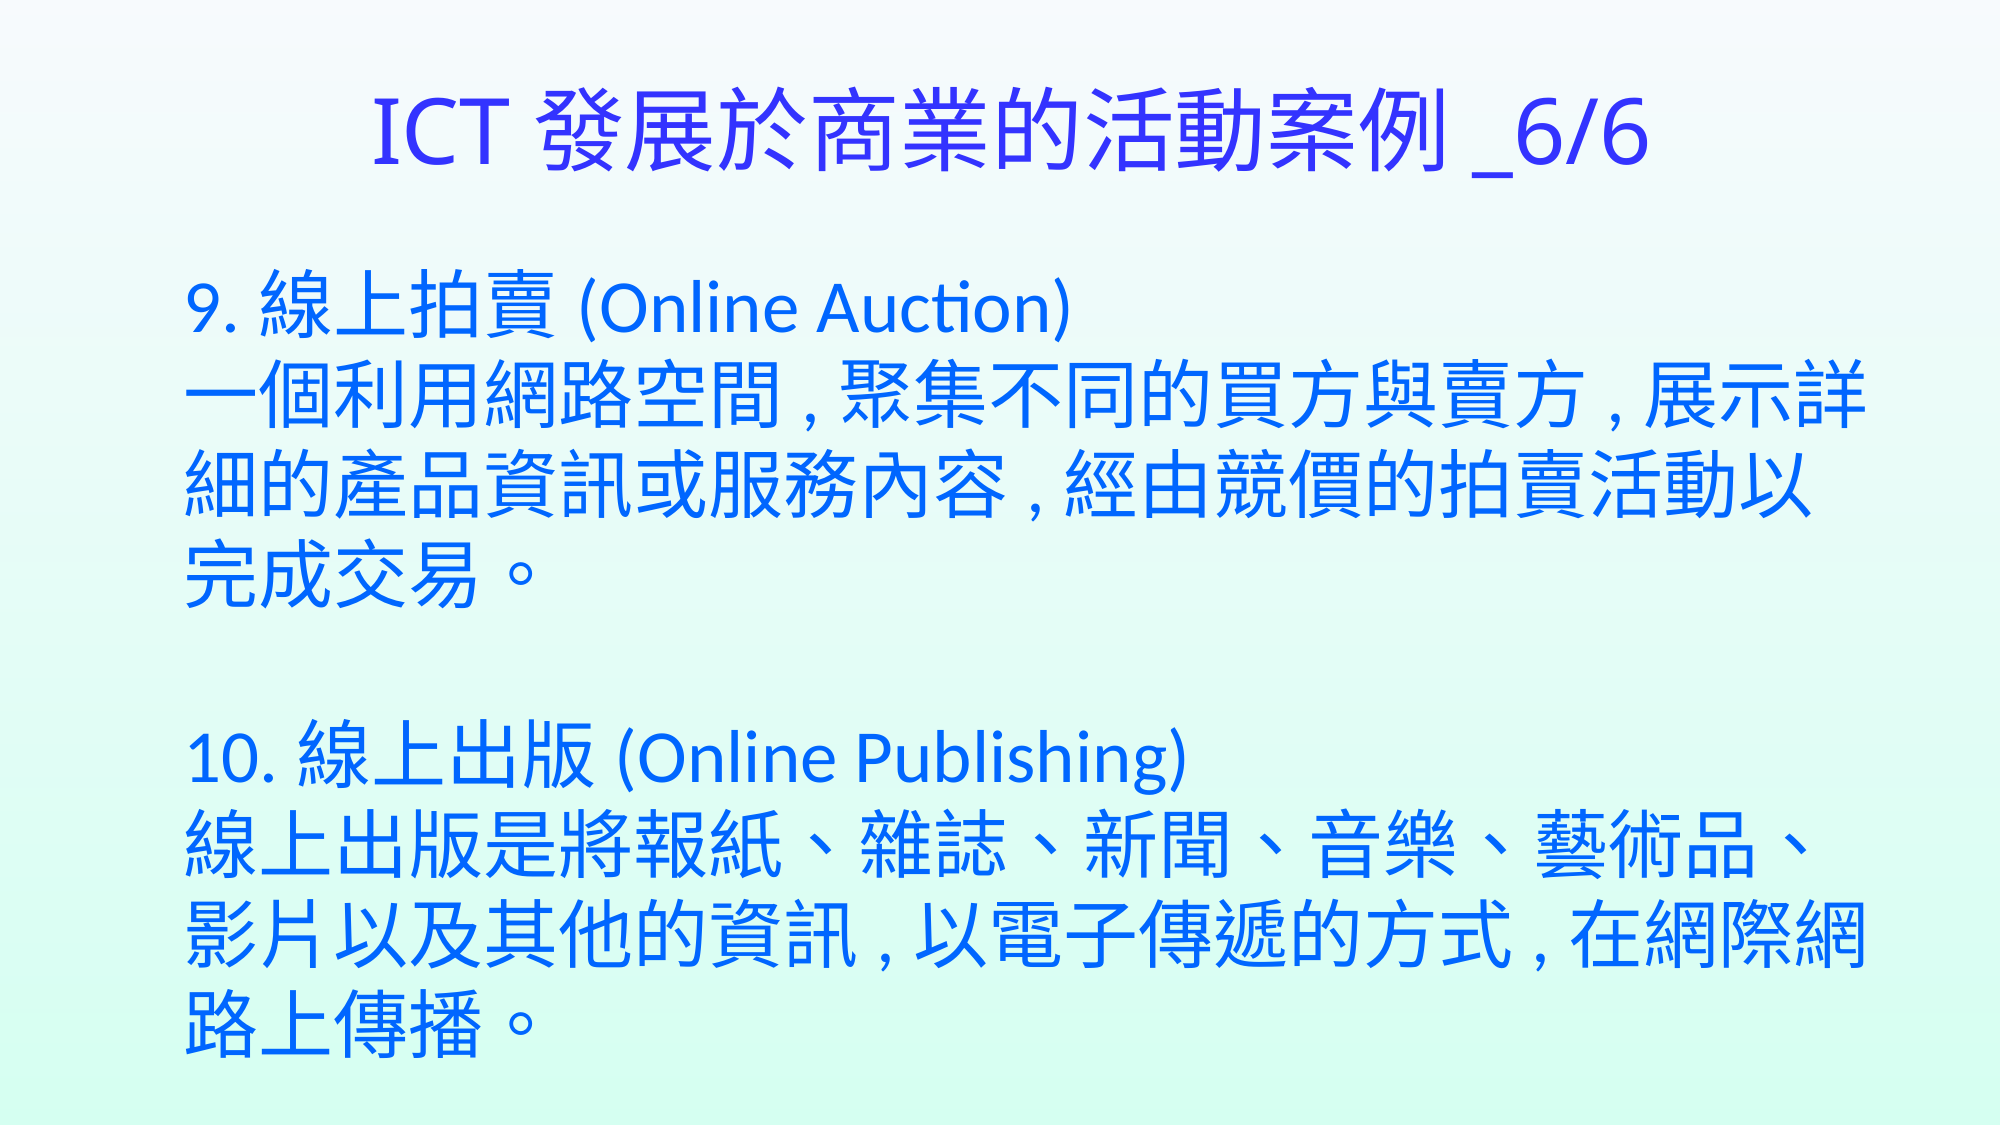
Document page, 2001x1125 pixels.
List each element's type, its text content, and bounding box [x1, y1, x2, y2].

text_box 9.線上拍賣(Online Auction) 一個利用網路空間,聚集不同的買方與賣方,展示詳細的產品資訊或服務內容,經由競價的拍賣活動以完成交易。 10.線上出版(Online Publishing) 線上出版是將報紙、雜誌、新聞、音樂、藝術品、影片以及其他的資訊,以電子傳遞的方式,在網際網路上傳播。 [169, 249, 1896, 1075]
title ICT發展於商業的活動案例_6/6 [137, 51, 1863, 220]
